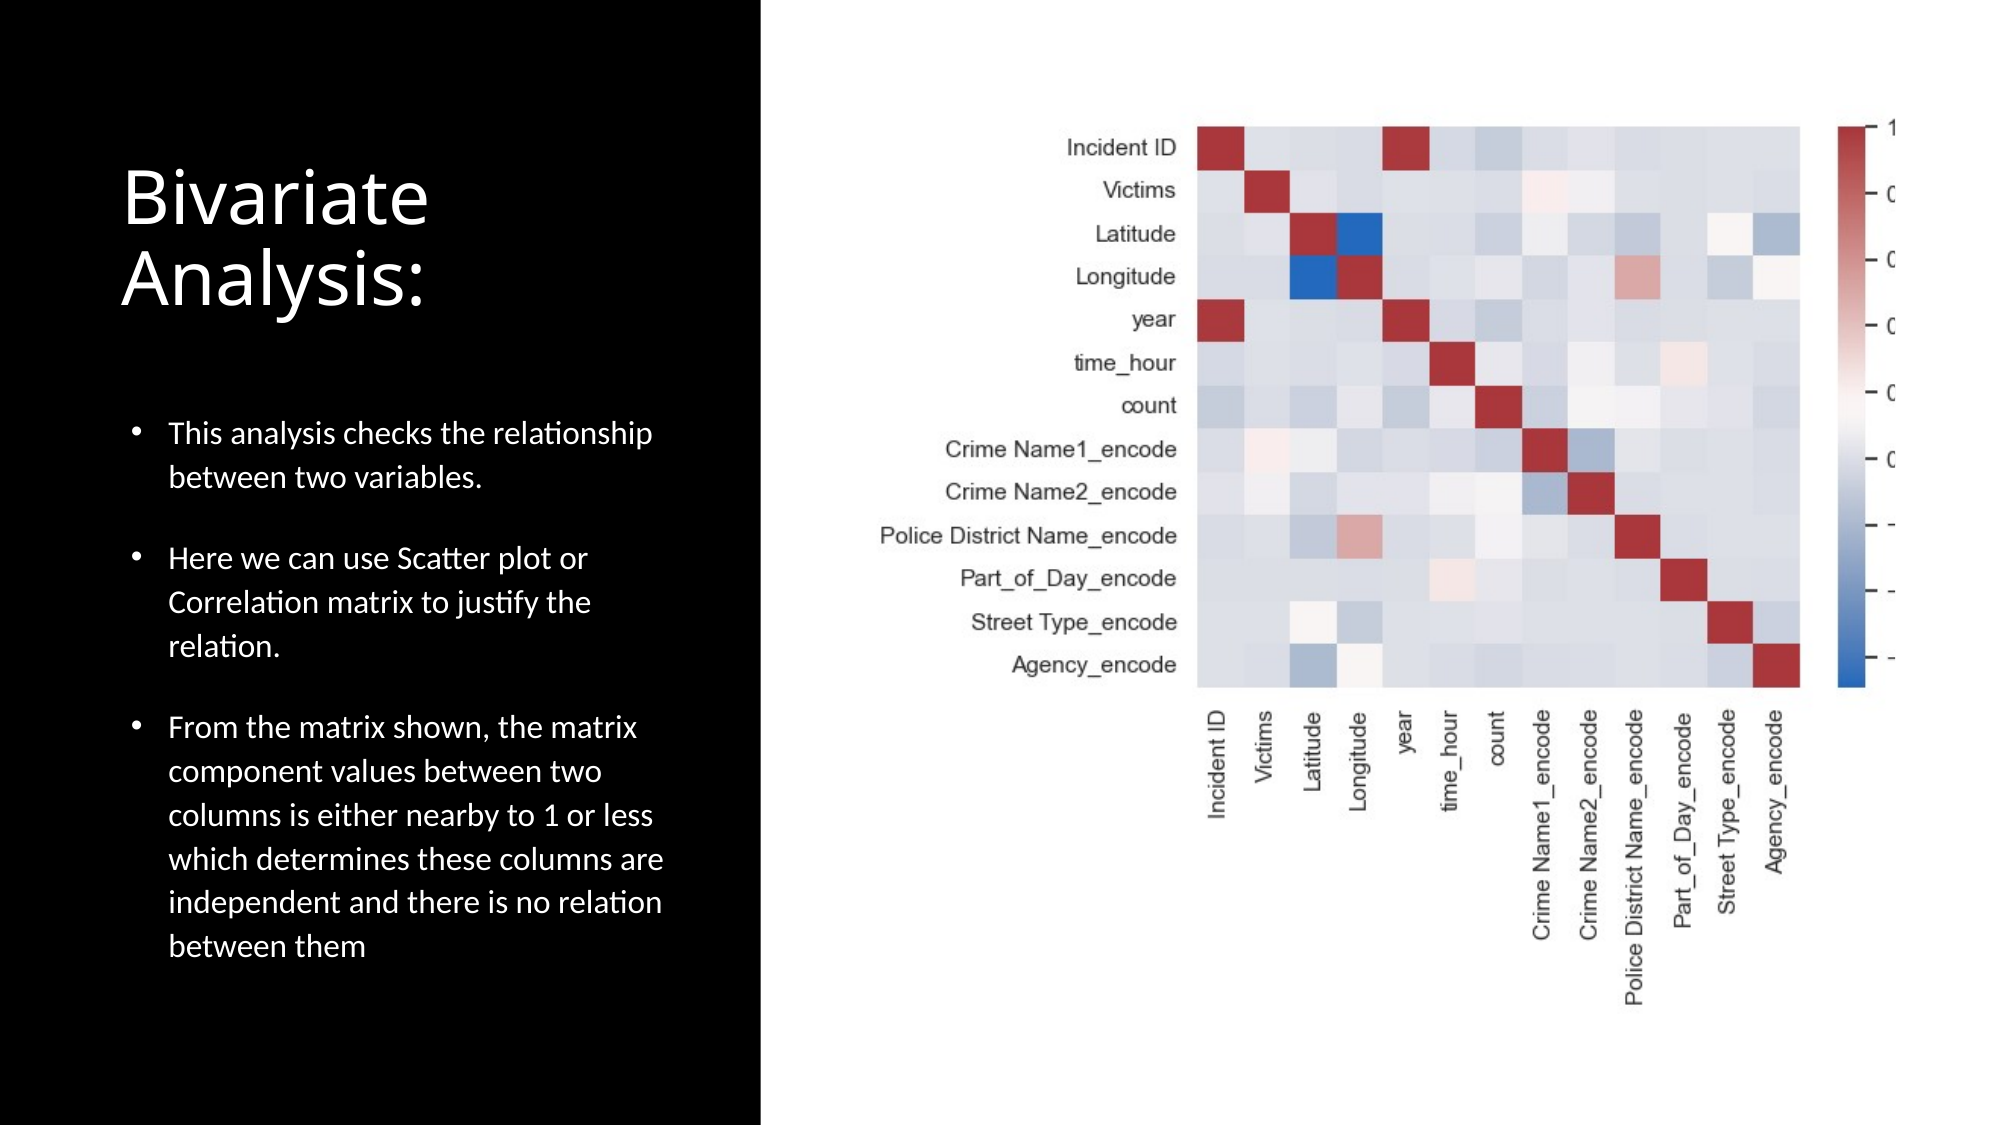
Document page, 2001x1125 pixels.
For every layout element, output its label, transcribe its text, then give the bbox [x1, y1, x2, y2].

title Bivariate Analysis: [106, 103, 708, 379]
list This analysis checks the relationship between two variables. Here we can use Scatter plot or Correlation matrix to justify the relation. From the matrix shown, the matrix component values between two columns is either nearby to 1 or less which determines these columns are independent and there is no relation between them [106, 399, 708, 1020]
picture [865, 104, 1896, 1020]
text_box [759, 0, 2000, 1125]
